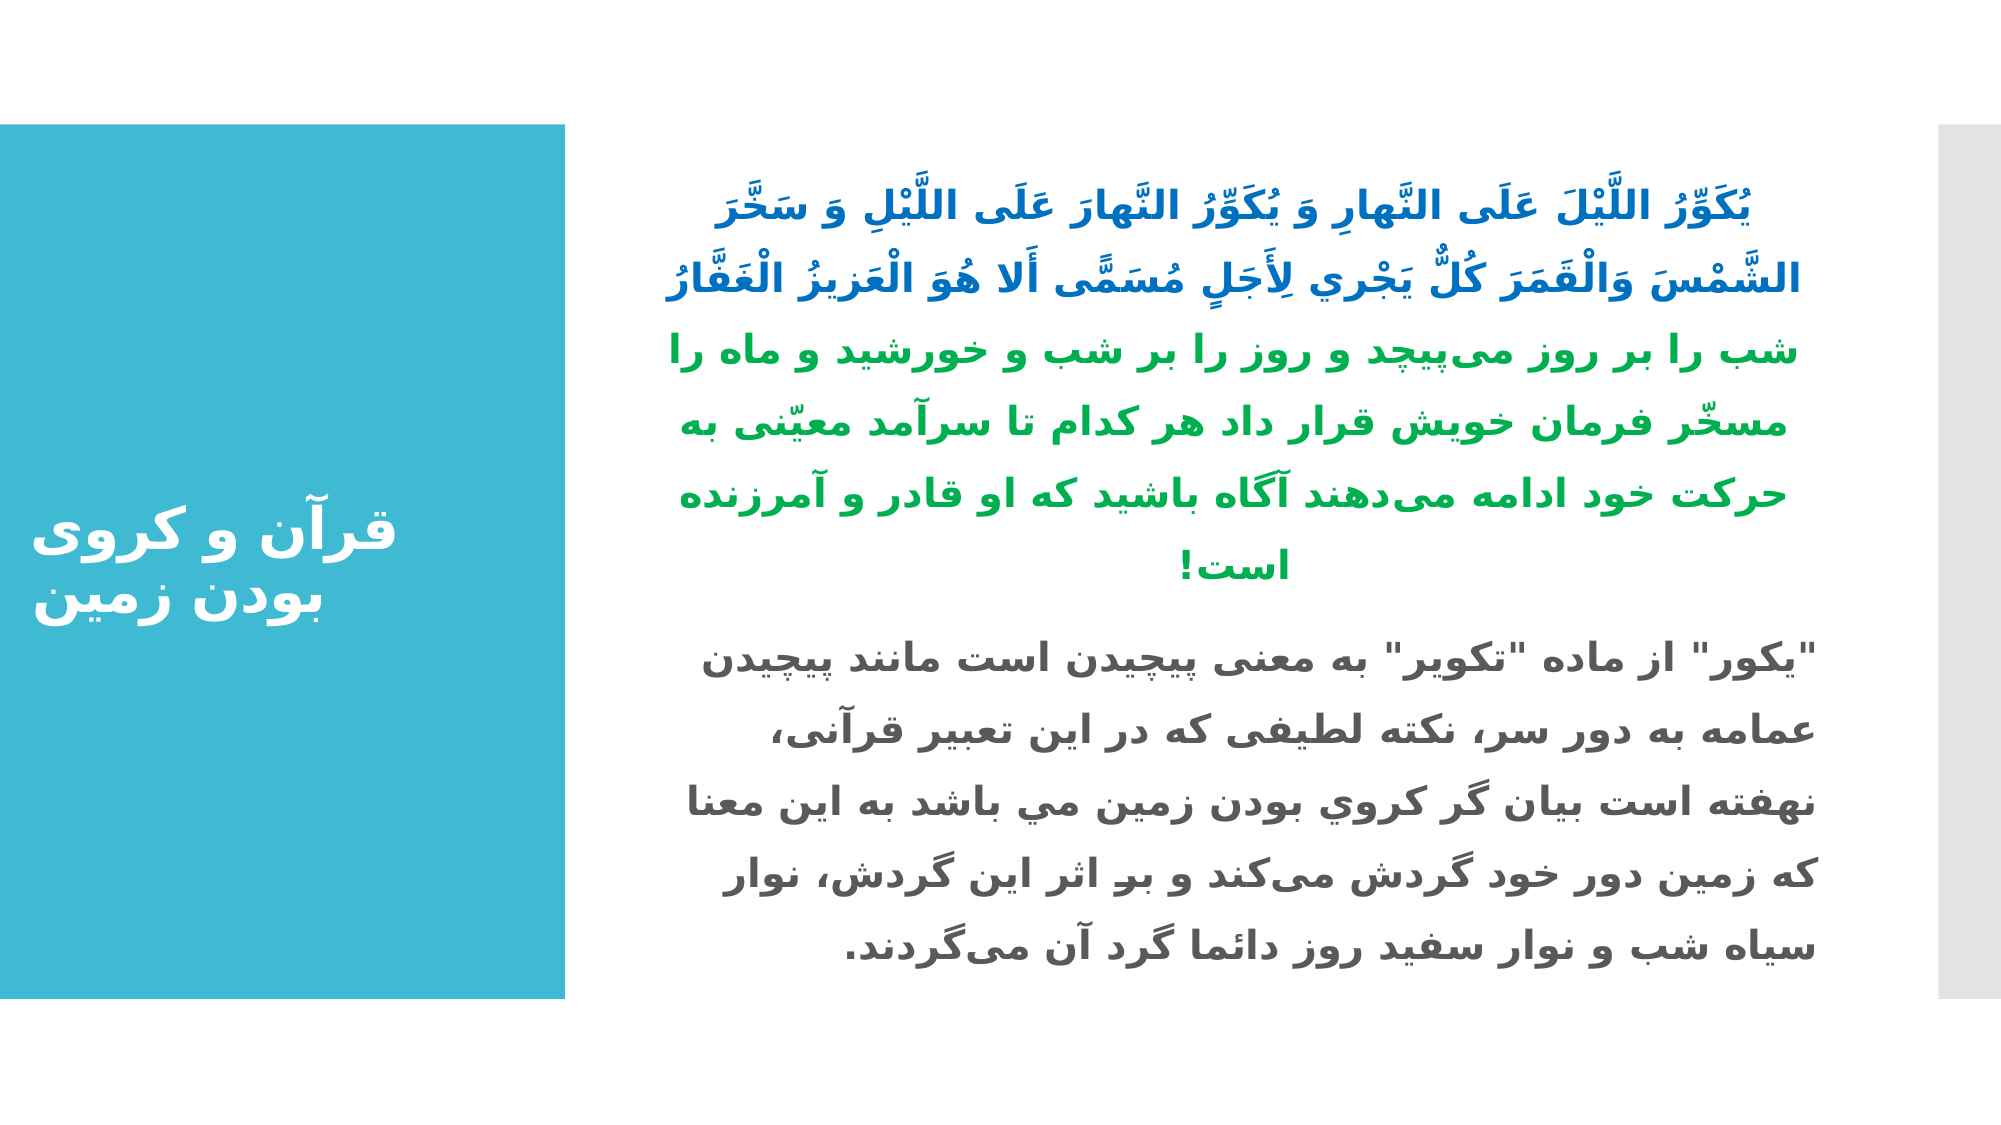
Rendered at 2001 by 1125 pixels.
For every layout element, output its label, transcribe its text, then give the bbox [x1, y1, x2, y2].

list يُكَوِّرُ اللَّيْلَ عَلَى النَّهارِ وَ يُكَوِّرُ النَّهارَ عَلَى اللَّيْلِ وَ سَخَّرَ الشَّمْسَ وَالْقَمَرَ كُلٌّ يَجْري لِأَجَلٍ مُسَمًّى أَلا هُوَ الْعَزيزُ الْغَفَّارُ شب را بر روز مى‌پيچد و روز را بر شب و خورشيد و ماه را مسخّر فرمان خويش قرار داد هر كدام تا سرآمد معيّنى به حركت خود ادامه مى‌دهند آگاه باشيد كه او قادر و آمرزنده است! "يكور" از ماده "تكوير" به معنى پيچيدن است مانند پيچيدن عمامه به دور سر، نكته لطيفى كه در اين تعبير قرآنى، نهفته است بيان گر کروي بودن زمين مي باشد به اين معنا که زمين دور خود گردش مى‌كند و بر اثر اين گردش، نوار سياه شب و نوار سفيد روز دائما گرد آن مى‌گردند. [634, 141, 1835, 982]
title قرآن و کروی بودن زمين [17, 184, 543, 940]
